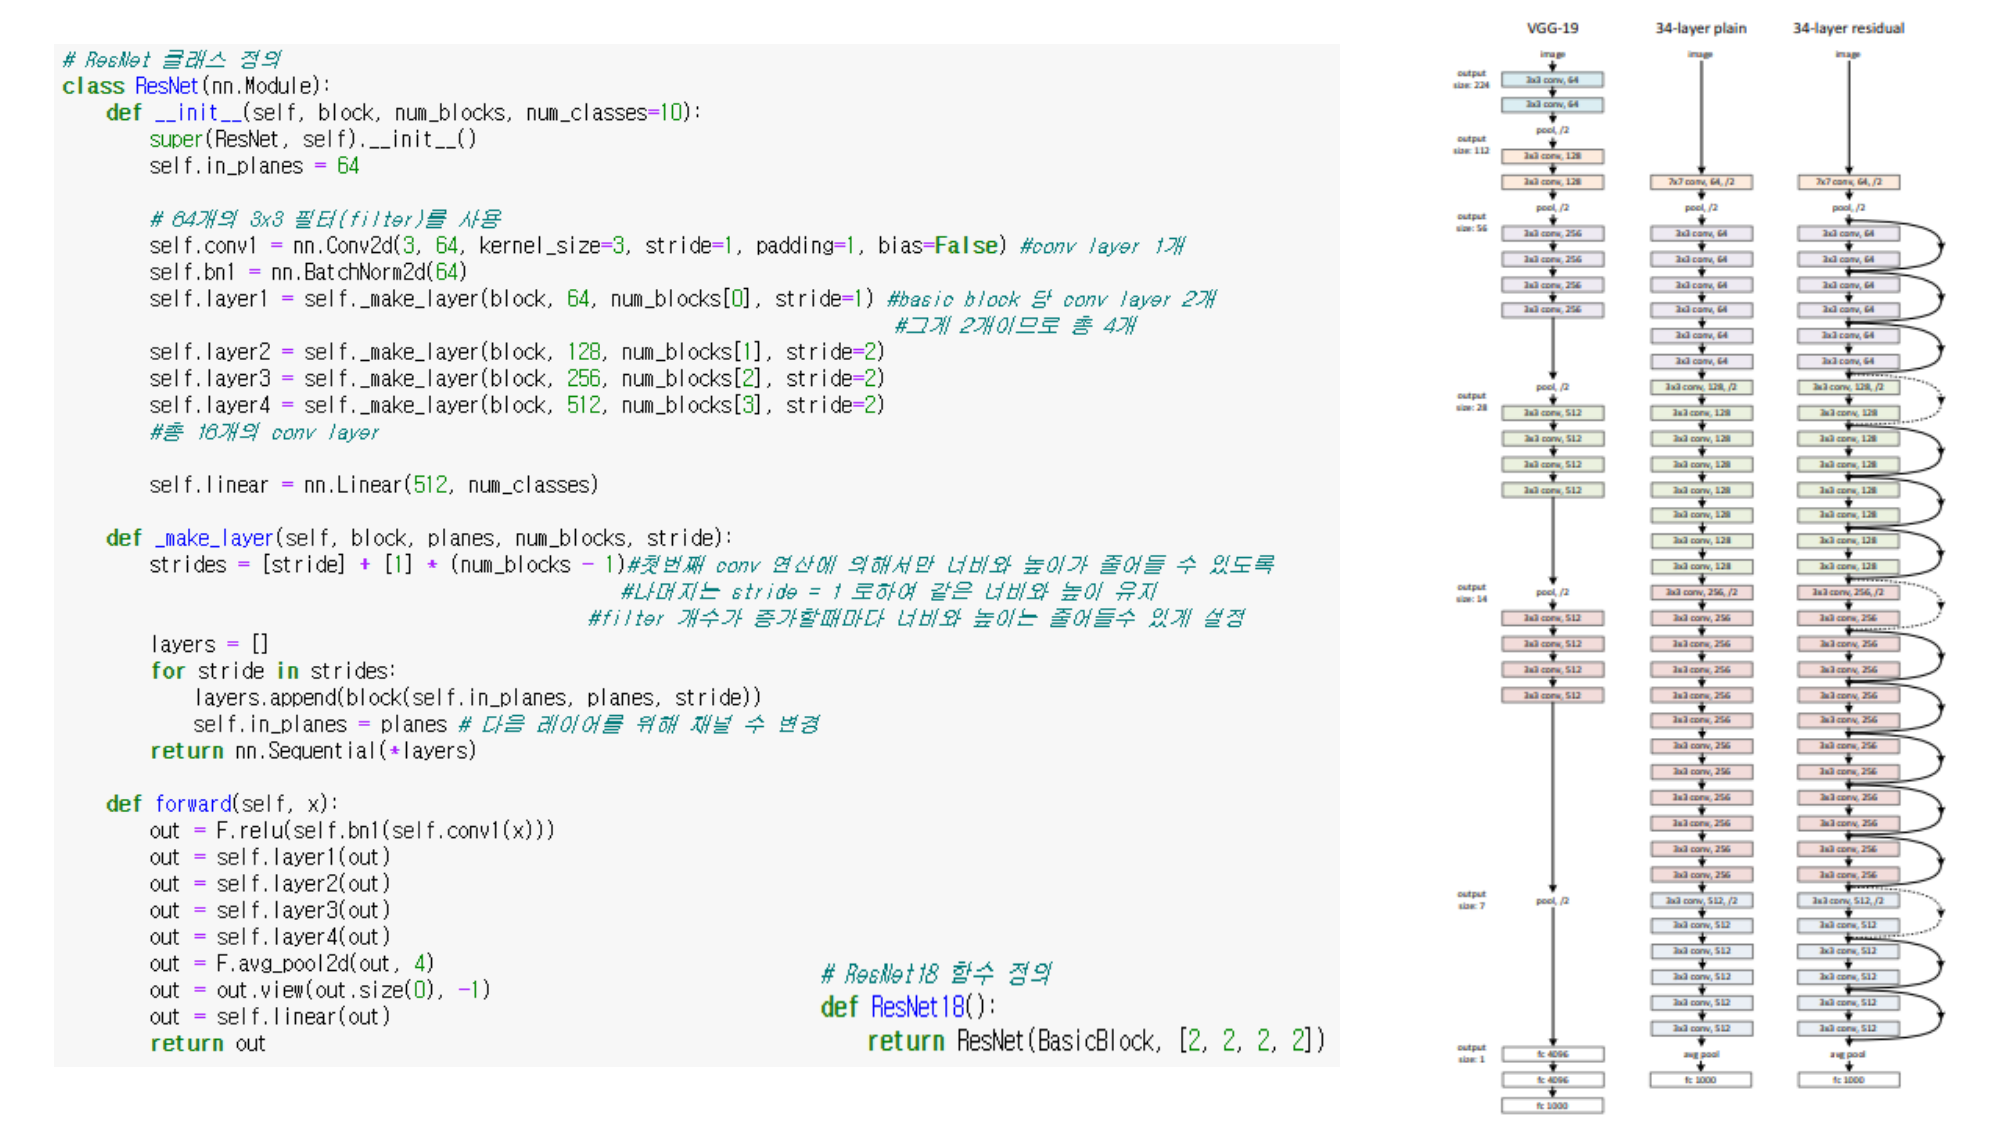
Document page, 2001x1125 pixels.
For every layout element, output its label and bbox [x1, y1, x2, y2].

picture [54, 44, 1340, 1068]
picture [1428, 0, 1963, 1125]
